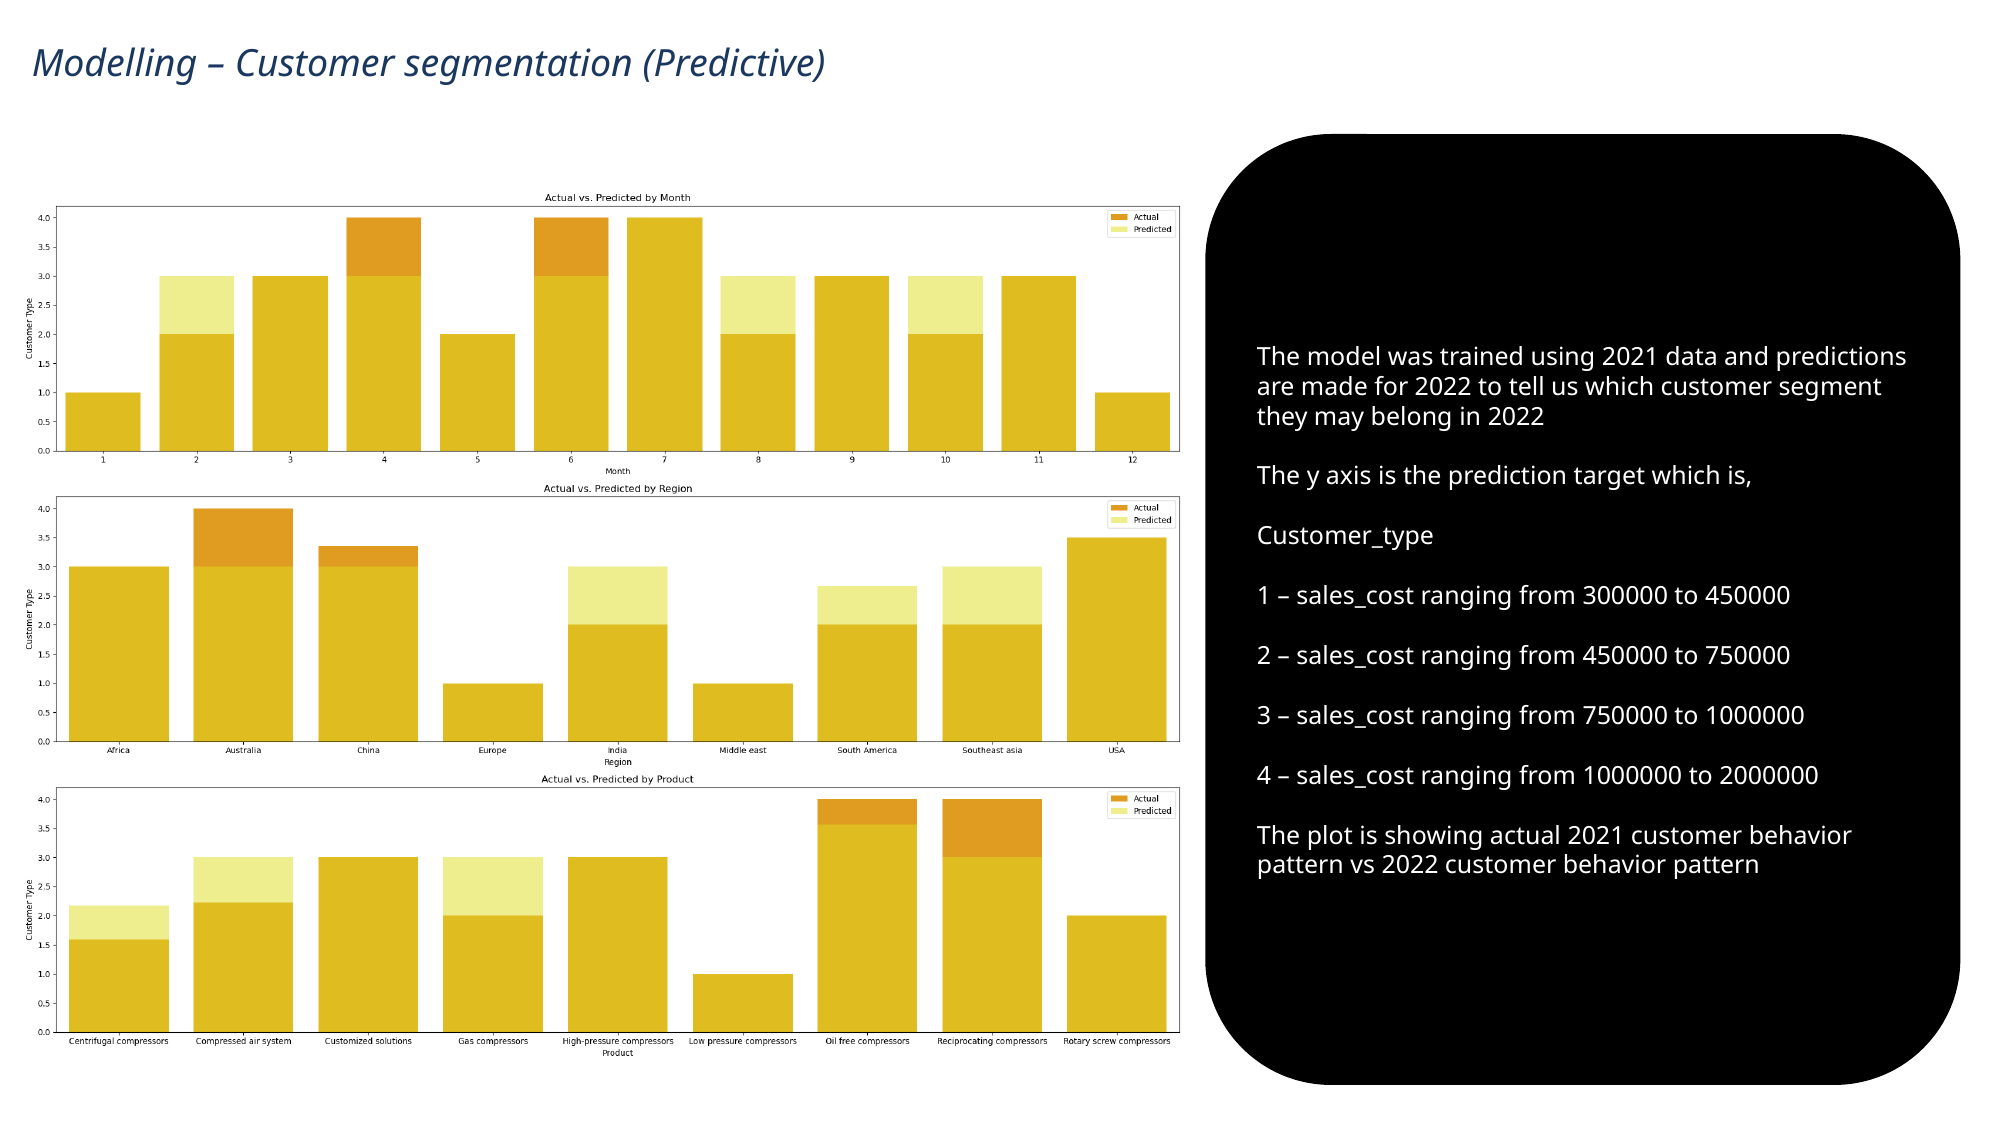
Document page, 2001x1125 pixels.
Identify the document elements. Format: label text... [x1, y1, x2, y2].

text_box Modelling – Customer segmentation (Predictive) [16, 22, 1125, 107]
picture [16, 185, 1191, 1066]
text_box The model was trained using 2021 data and predictions are made for 2022 to tell us which customer segment they may belong in 2022 The y axis is the prediction target which is, Customer_type 1 – sales_cost ranging from 300000 to 450000 2 – sales_cost ranging from 450000 to 750000 3 – sales_cost ranging from 750000 to 1000000 4 – sales_cost ranging from 1000000 to 2000000 The plot is showing actual 2021 customer behavior pattern vs 2022 customer behavior pattern [1204, 132, 1962, 1086]
